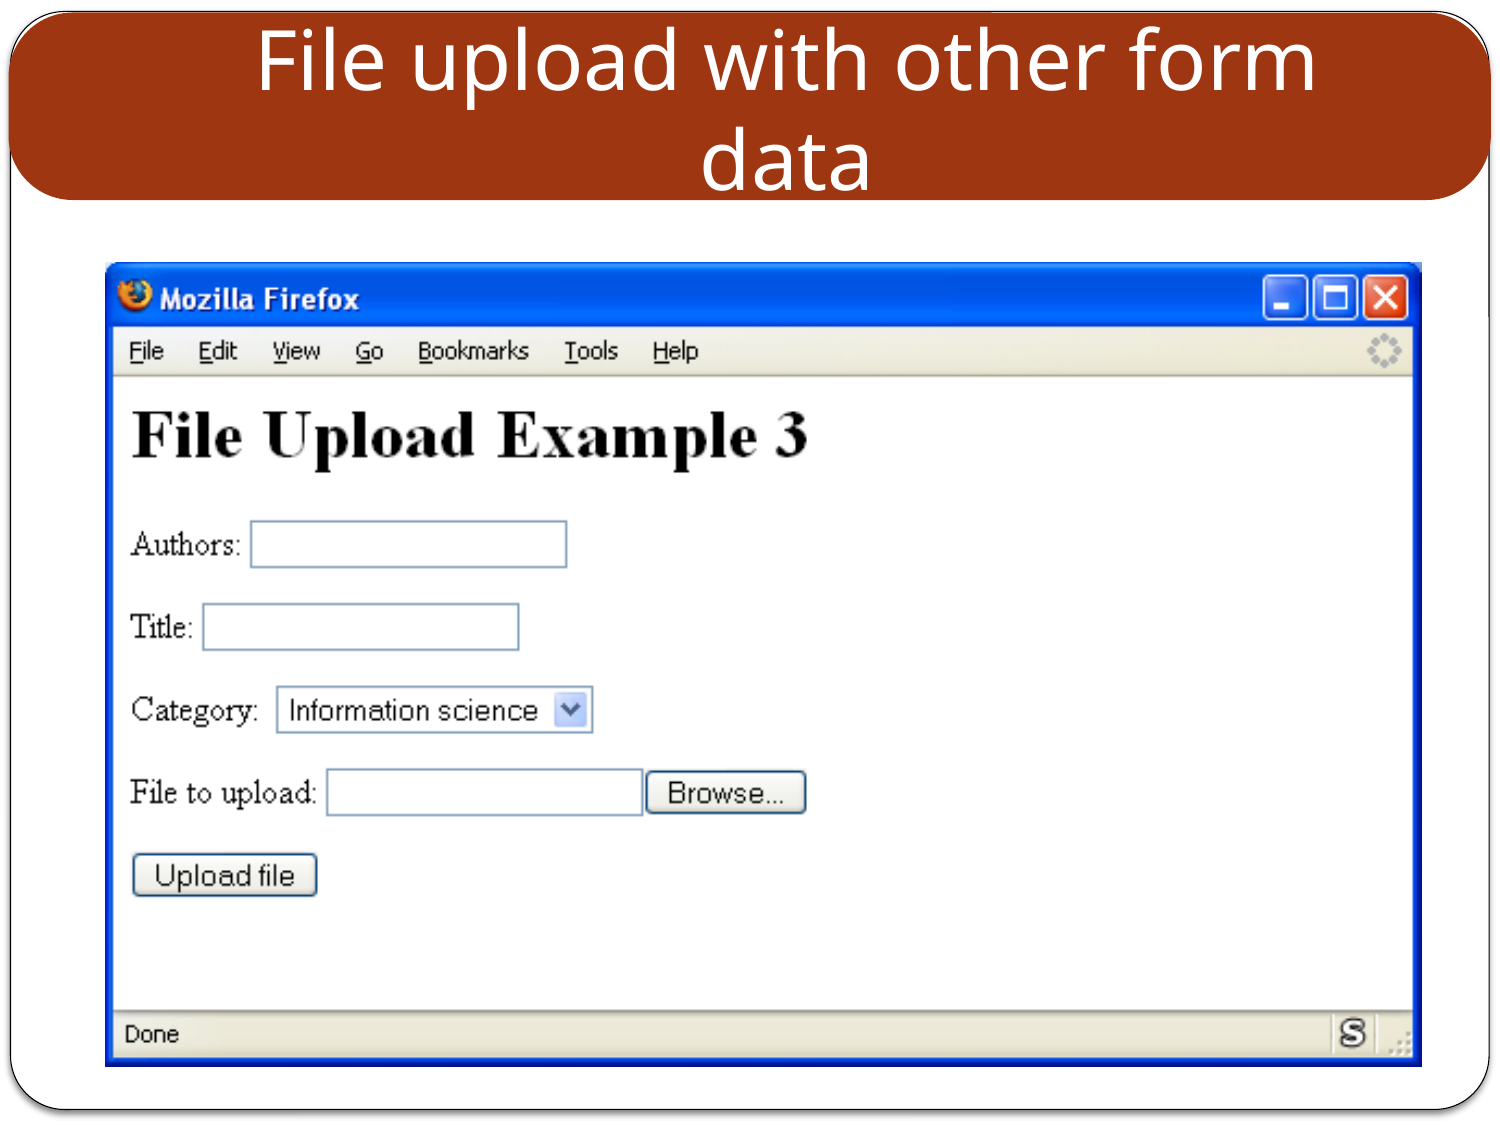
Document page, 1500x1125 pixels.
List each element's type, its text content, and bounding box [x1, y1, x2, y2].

picture [105, 262, 1422, 1067]
title File upload with other form data [150, 17, 1425, 205]
